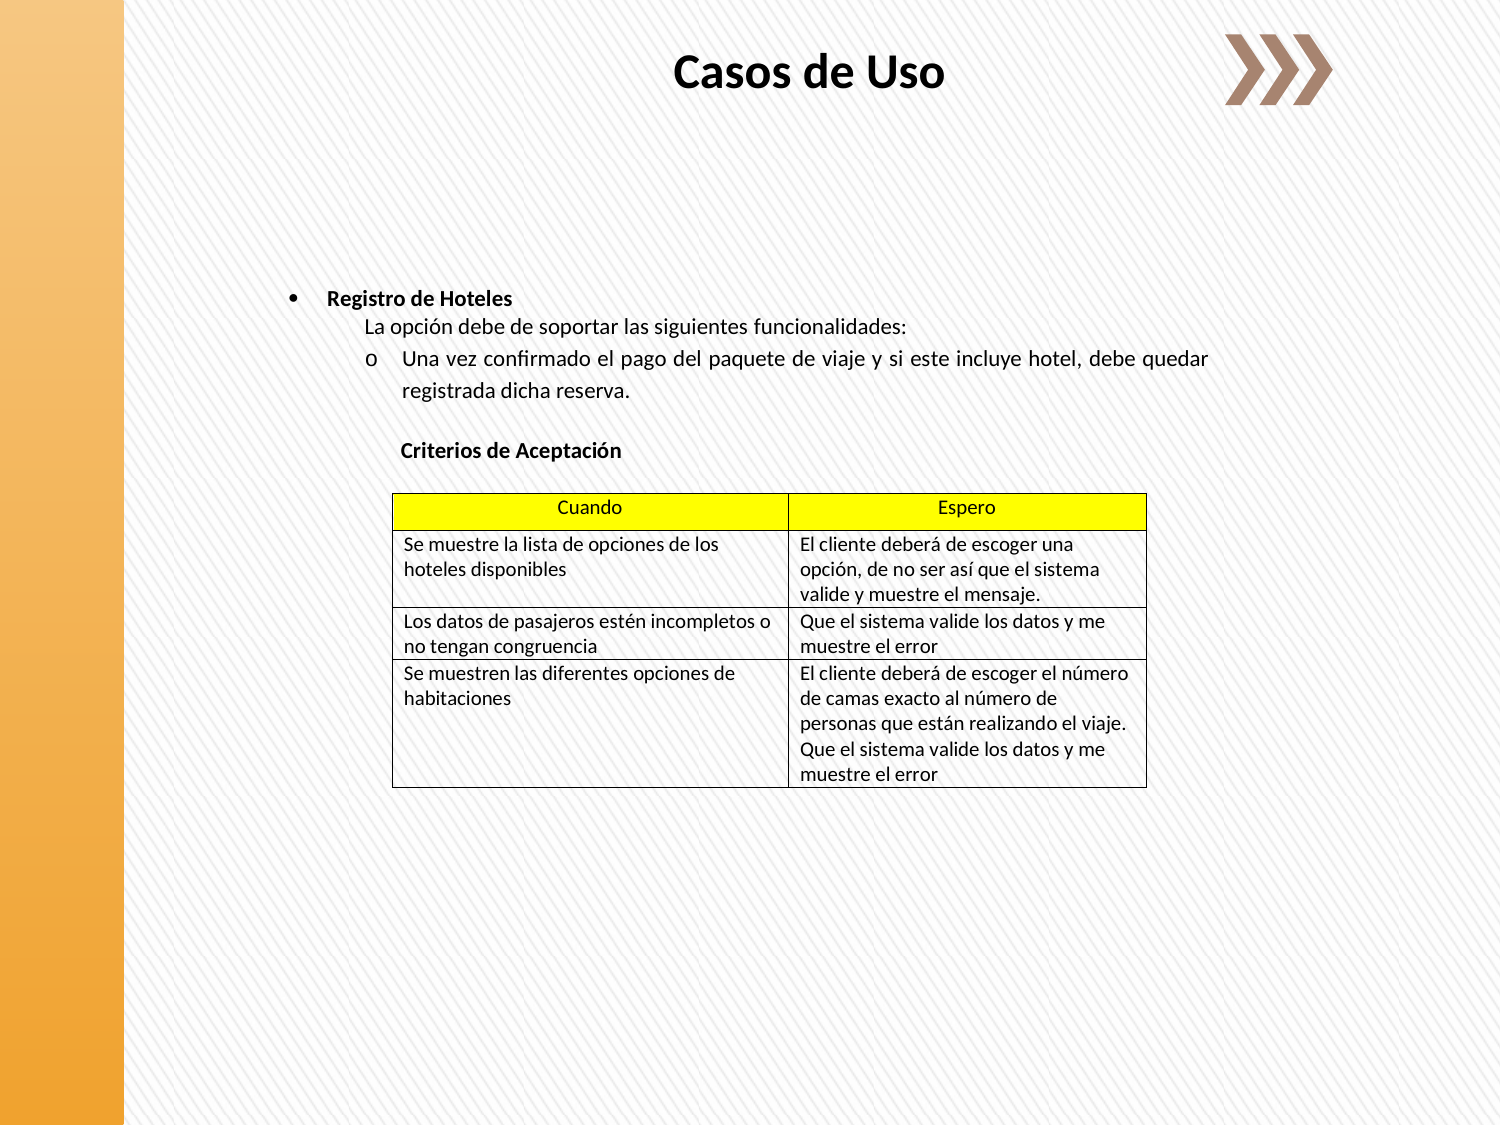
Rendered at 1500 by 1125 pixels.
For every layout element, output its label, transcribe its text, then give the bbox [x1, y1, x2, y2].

picture [277, 283, 1223, 842]
text_box Casos de Uso [658, 30, 962, 106]
